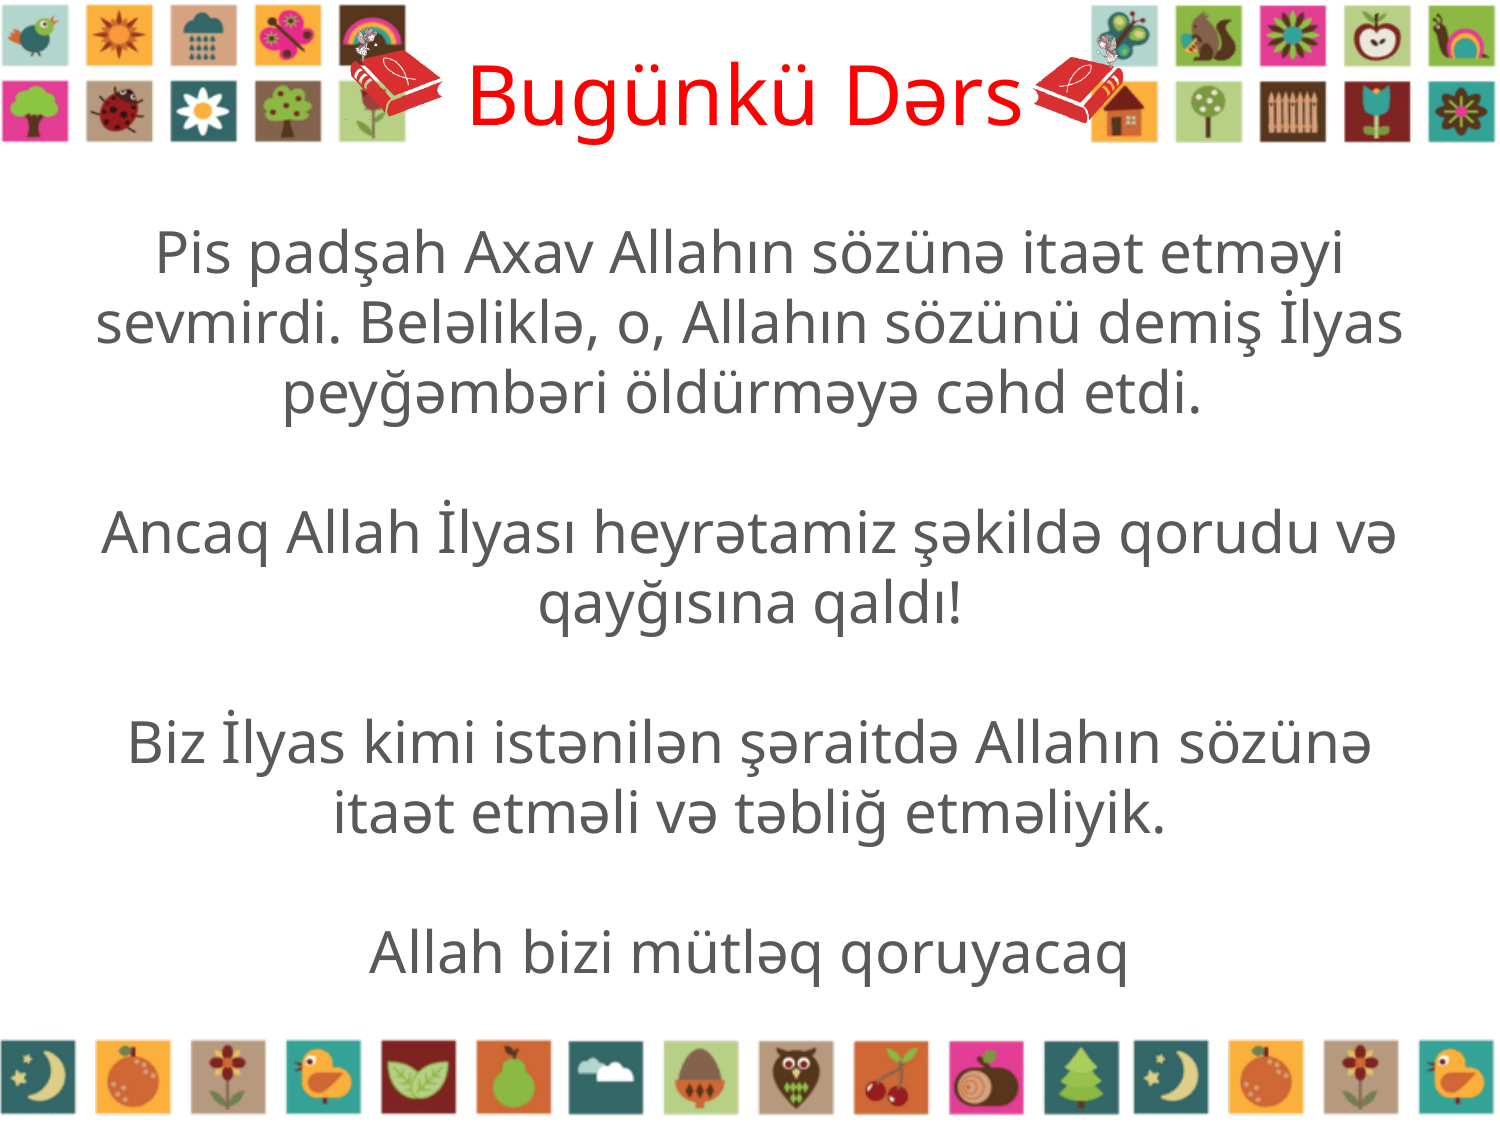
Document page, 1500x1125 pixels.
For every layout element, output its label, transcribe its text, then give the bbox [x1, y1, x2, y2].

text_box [0, 1028, 1500, 1118]
text_box Pis padşah Axav Allahın sözünə itaət etməyi sevmirdi. Beləliklə, o, Allahın sözünü demiş İlyas peyğəmbəri öldürməyə cəhd etdi. Ancaq Allah İlyası heyrətamiz şəkildə qorudu və qayğısına qaldı! Biz İlyas kimi istənilən şəraitdə Allahın sözünə itaət etməli və təbliğ etməliyik. Allah bizi mütləq qoruyacaq [76, 208, 1424, 1027]
picture [0, 3, 475, 150]
text_box Bugünkü Dərs [424, 35, 1078, 150]
picture [1001, 3, 1500, 150]
